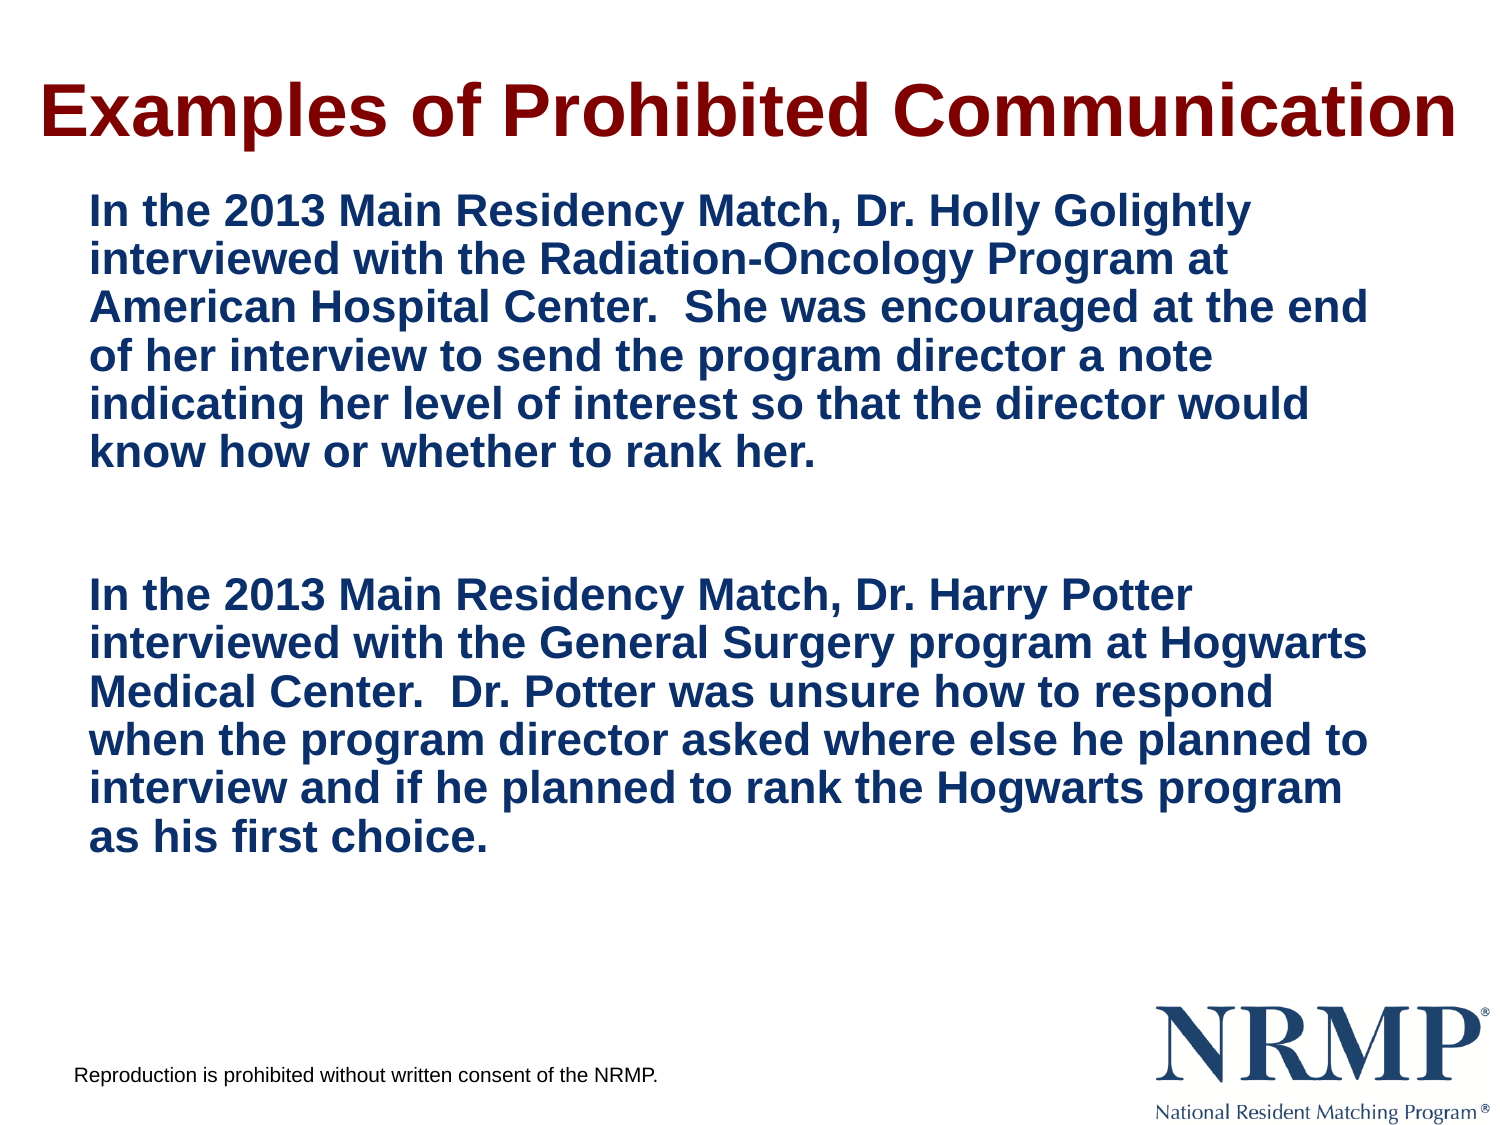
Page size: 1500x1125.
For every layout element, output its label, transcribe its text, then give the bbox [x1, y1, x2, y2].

title Examples of Prohibited Communication [0, 50, 1500, 152]
picture [1155, 1006, 1490, 1125]
list In the 2013 Main Residency Match, Dr. Holly Golightly interviewed with the Radiation-Oncology Program at American Hospital Center. She was encouraged at the end of her interview to send the program director a note indicating her level of interest so that the director would know how or whether to rank her. In the 2013 Main Residency Match, Dr. Harry Potter interviewed with the General Surgery program at Hogwarts Medical Center. Dr. Potter was unsure how to respond when the program director asked where else he planned to interview and if he planned to rank the Hogwarts program as his first choice. [89, 187, 1400, 895]
